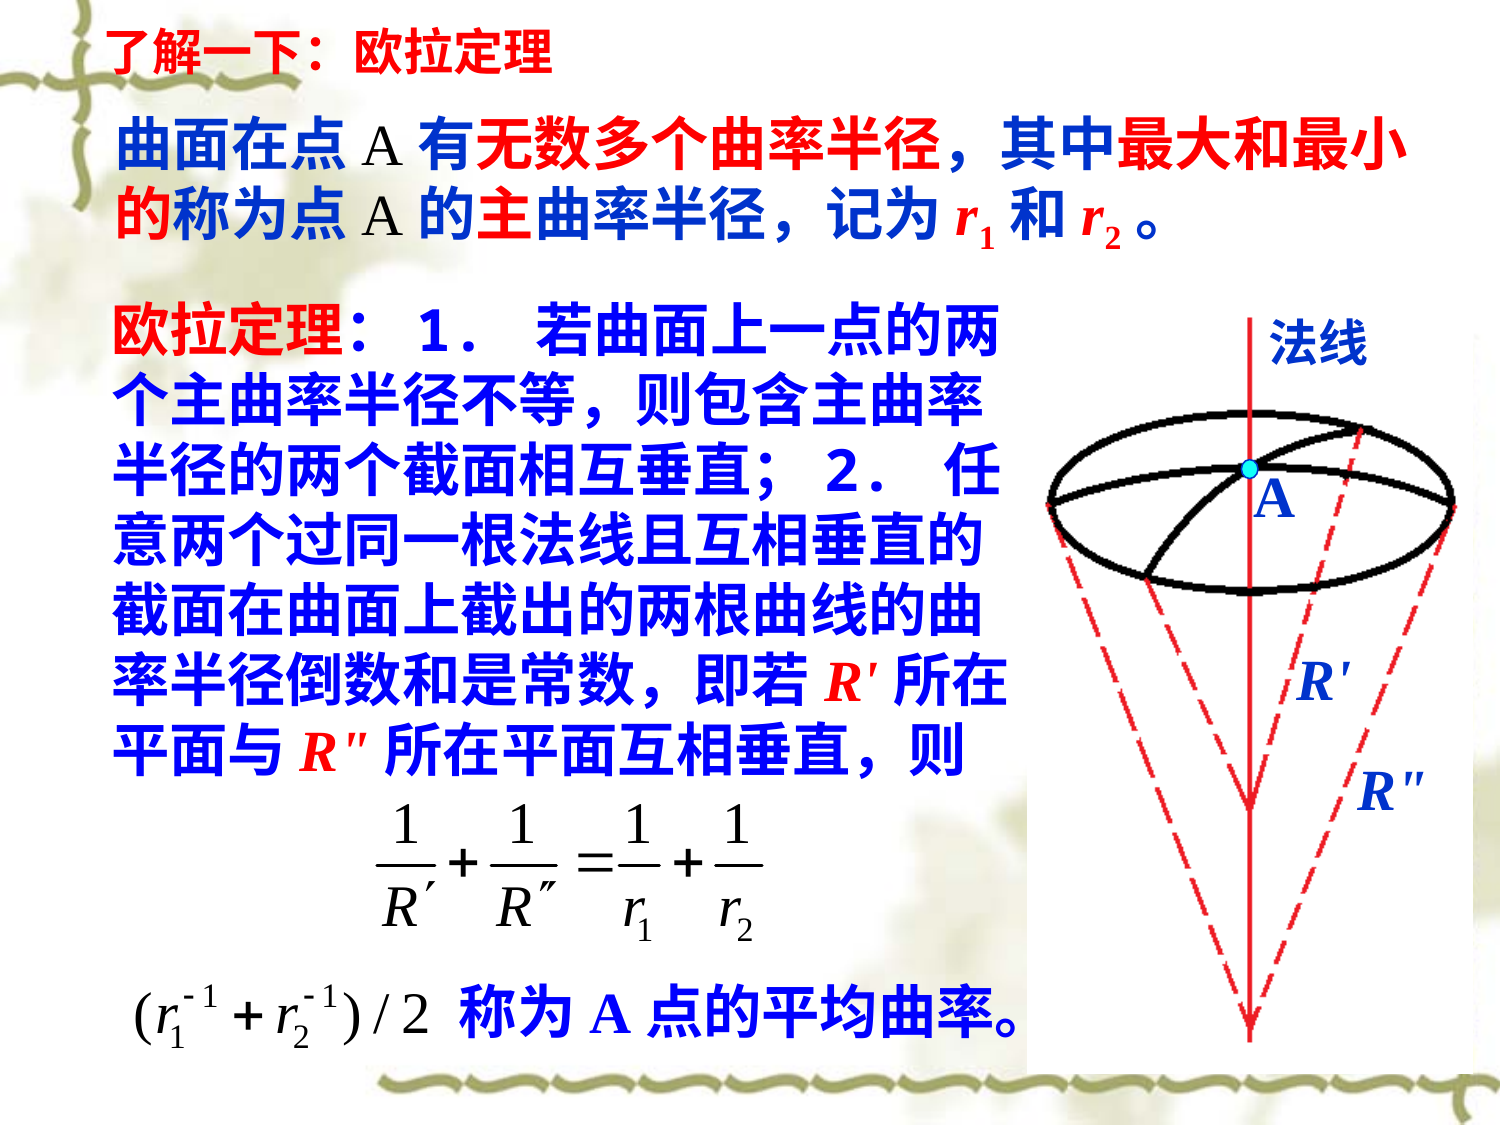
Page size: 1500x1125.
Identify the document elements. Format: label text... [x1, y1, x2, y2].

picture [0, 0, 1500, 1125]
text_box 欧拉定理：1. 若曲面上一点的两个主曲率半径不等，则包含主曲率半径的两个截面相互垂直；2. 任意两个过同一根法线且互相垂直的截面在曲面上截出的两根曲线的曲率半径倒数和是常数，即若Rʹ所在平面与Rʺ所在平面互相垂直，则 [96, 285, 1028, 791]
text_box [366, 786, 776, 955]
text_box 了解一下：欧拉定理 [88, 13, 926, 89]
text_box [1027, 299, 1473, 1074]
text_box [125, 967, 1073, 1064]
text_box 曲面在点A有无数多个曲率半径，其中最大和最小的称为点A的主曲率半径，记为r1和r2。 [99, 99, 1455, 265]
